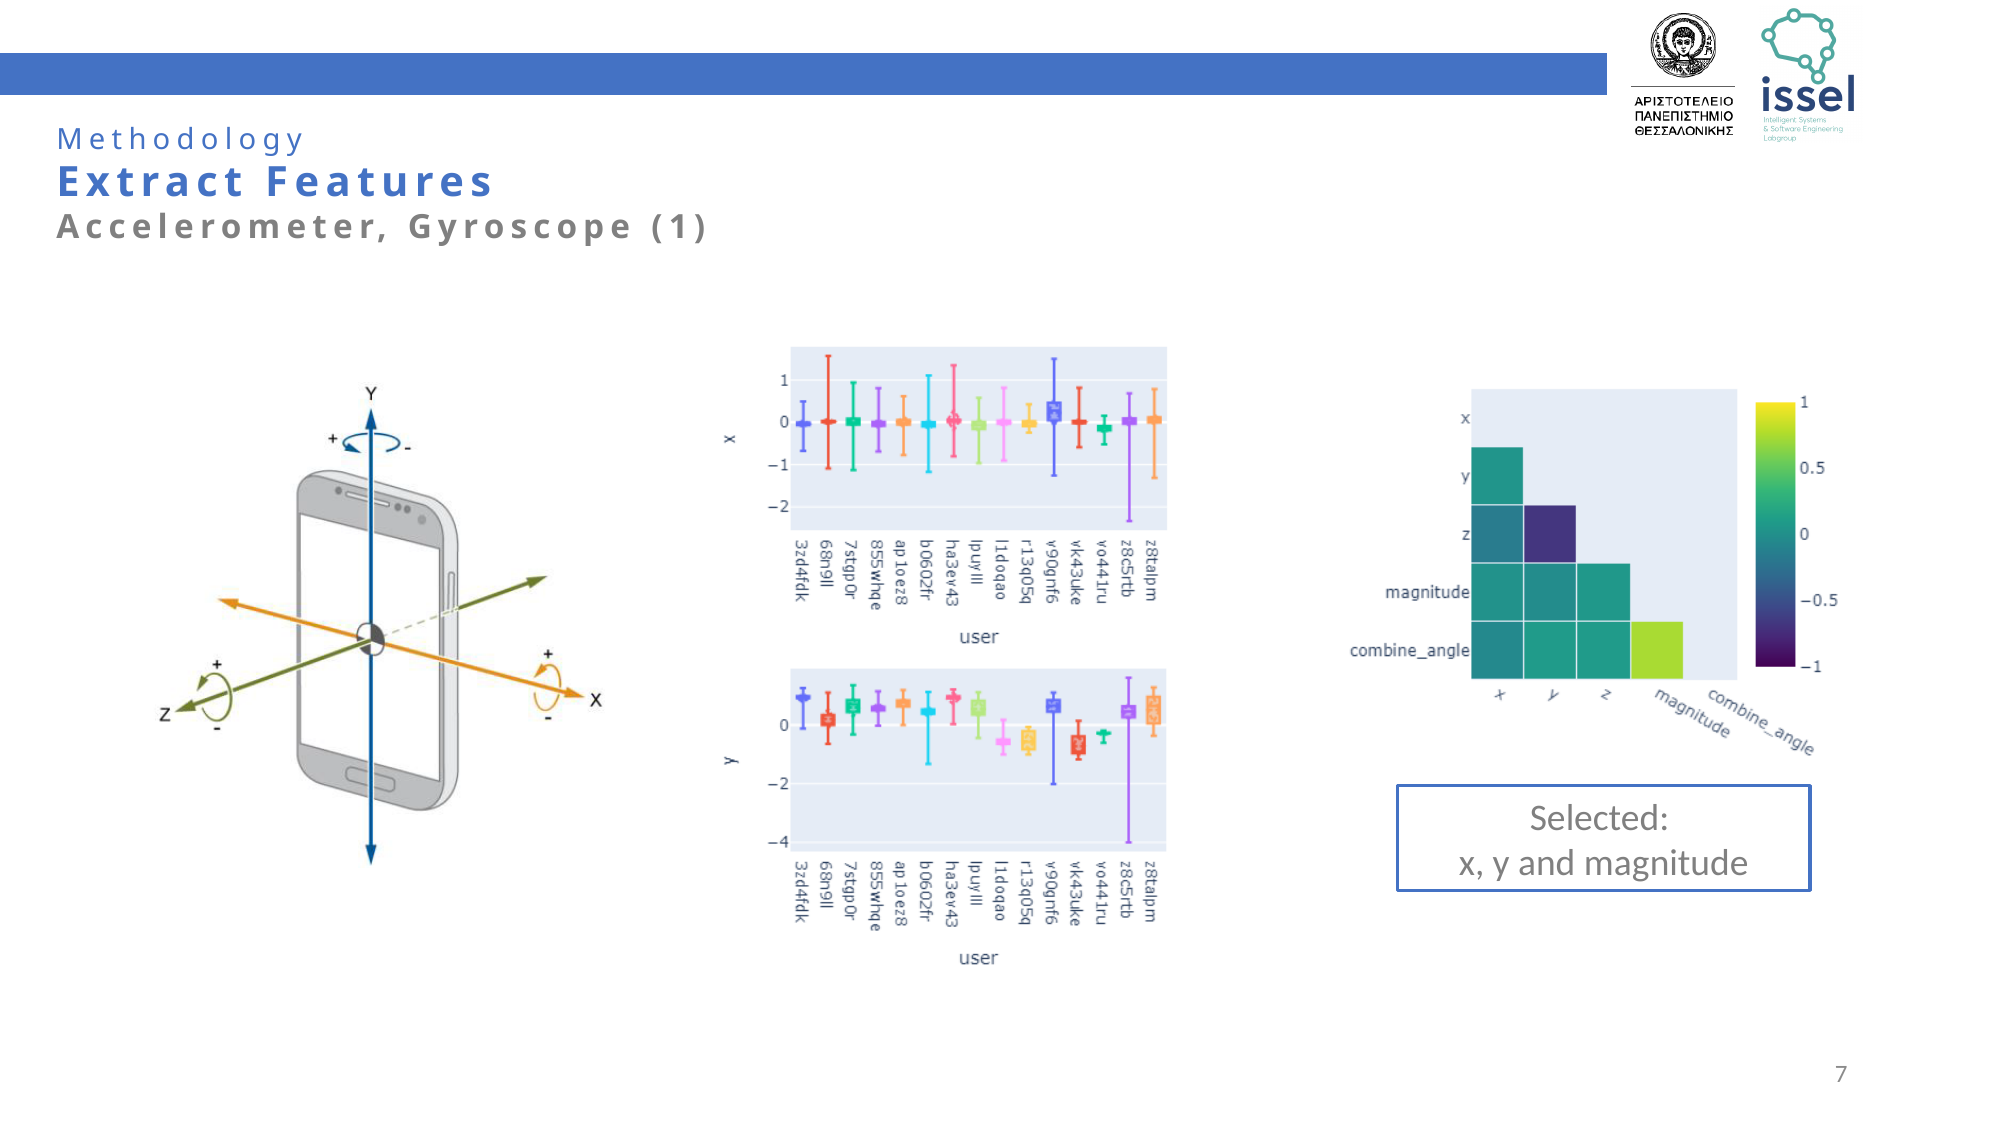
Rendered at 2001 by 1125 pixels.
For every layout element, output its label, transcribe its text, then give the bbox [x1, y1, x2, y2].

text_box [0, 5, 1863, 143]
text_box Methodology Extract Features Accelerometer, Gyroscope (1) [41, 143, 754, 253]
picture [137, 382, 624, 868]
text_box Selected: x, y and magnitude [1397, 786, 1811, 891]
picture [1334, 257, 1863, 786]
slide_number 7 [1412, 1042, 1863, 1103]
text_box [687, 269, 1271, 980]
